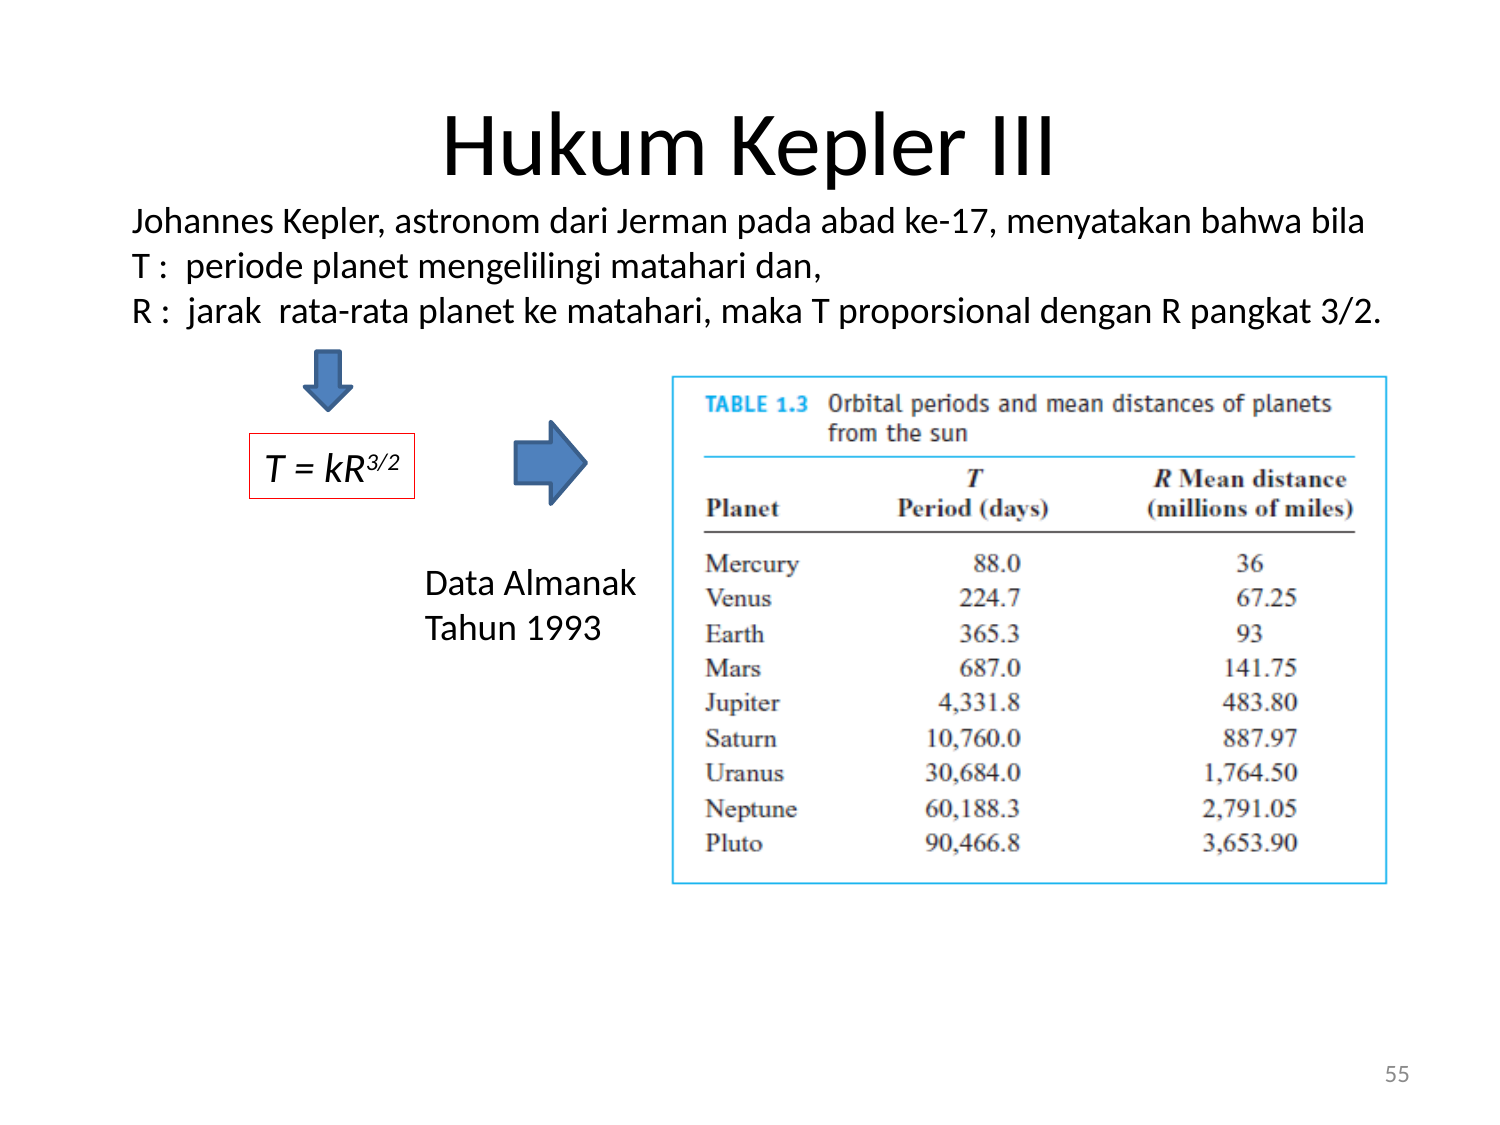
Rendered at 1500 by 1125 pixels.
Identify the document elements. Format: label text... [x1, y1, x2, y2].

picture [667, 373, 1391, 891]
text_box Johannes Kepler, astronom dari Jerman pada abad ke-17, menyatakan bahwa bila T : periode planet mengelilingi matahari dan, R : jarak rata-rata planet ke matahari, maka T proporsional dengan R pangkat 3/2. [117, 188, 1430, 339]
text_box Data Almanak Tahun 1993 [410, 550, 662, 656]
slide_number 55 [1074, 1042, 1425, 1103]
text_box [513, 419, 588, 506]
text_box T = kR3/2 [249, 433, 415, 499]
text_box [302, 349, 354, 413]
title Hukum Kepler III [75, 45, 1425, 233]
